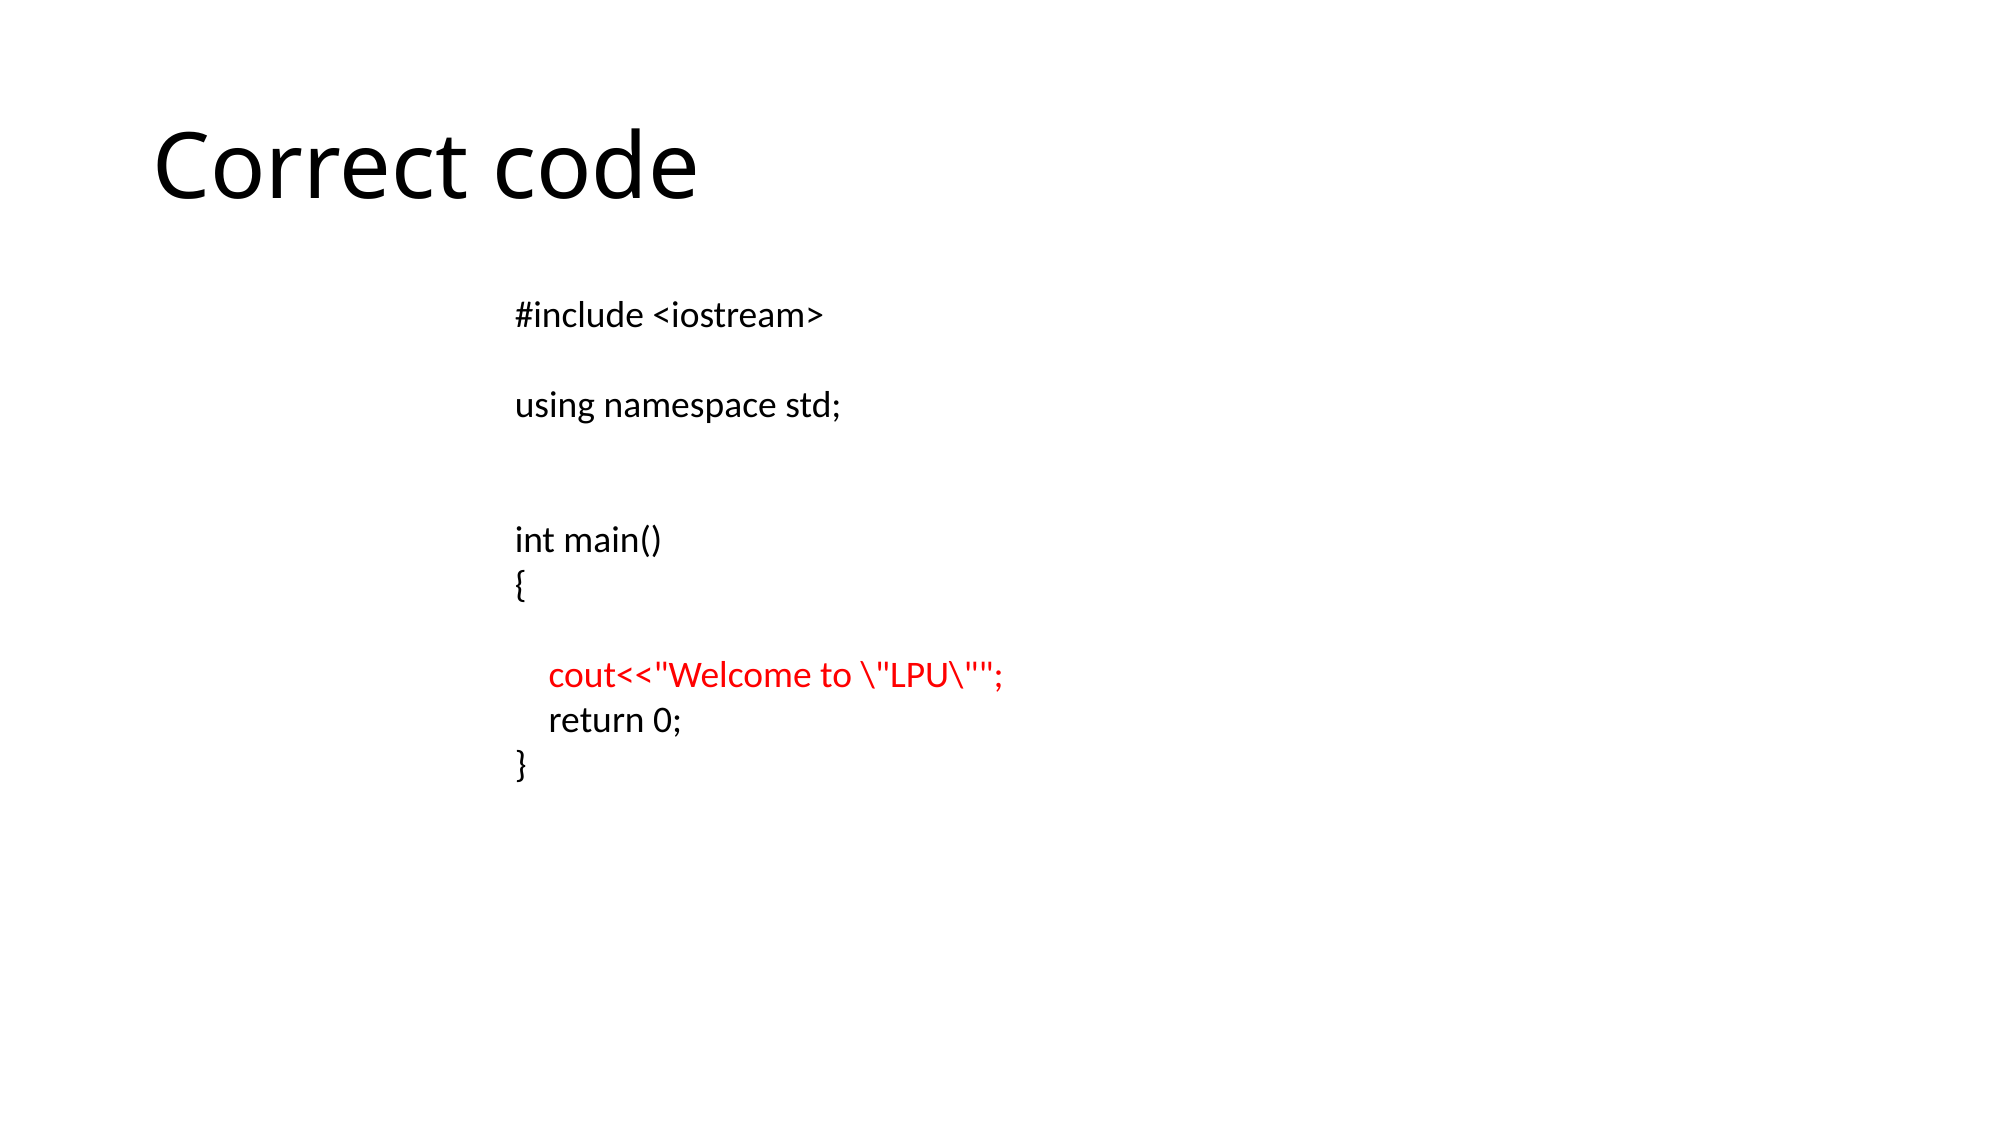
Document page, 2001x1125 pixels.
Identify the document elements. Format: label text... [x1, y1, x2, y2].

title Correct code [137, 59, 1863, 278]
text_box #include <iostream> using namespace std; int main() { cout<<"Welcome to \"LPU\""; return 0; } [500, 282, 1500, 837]
